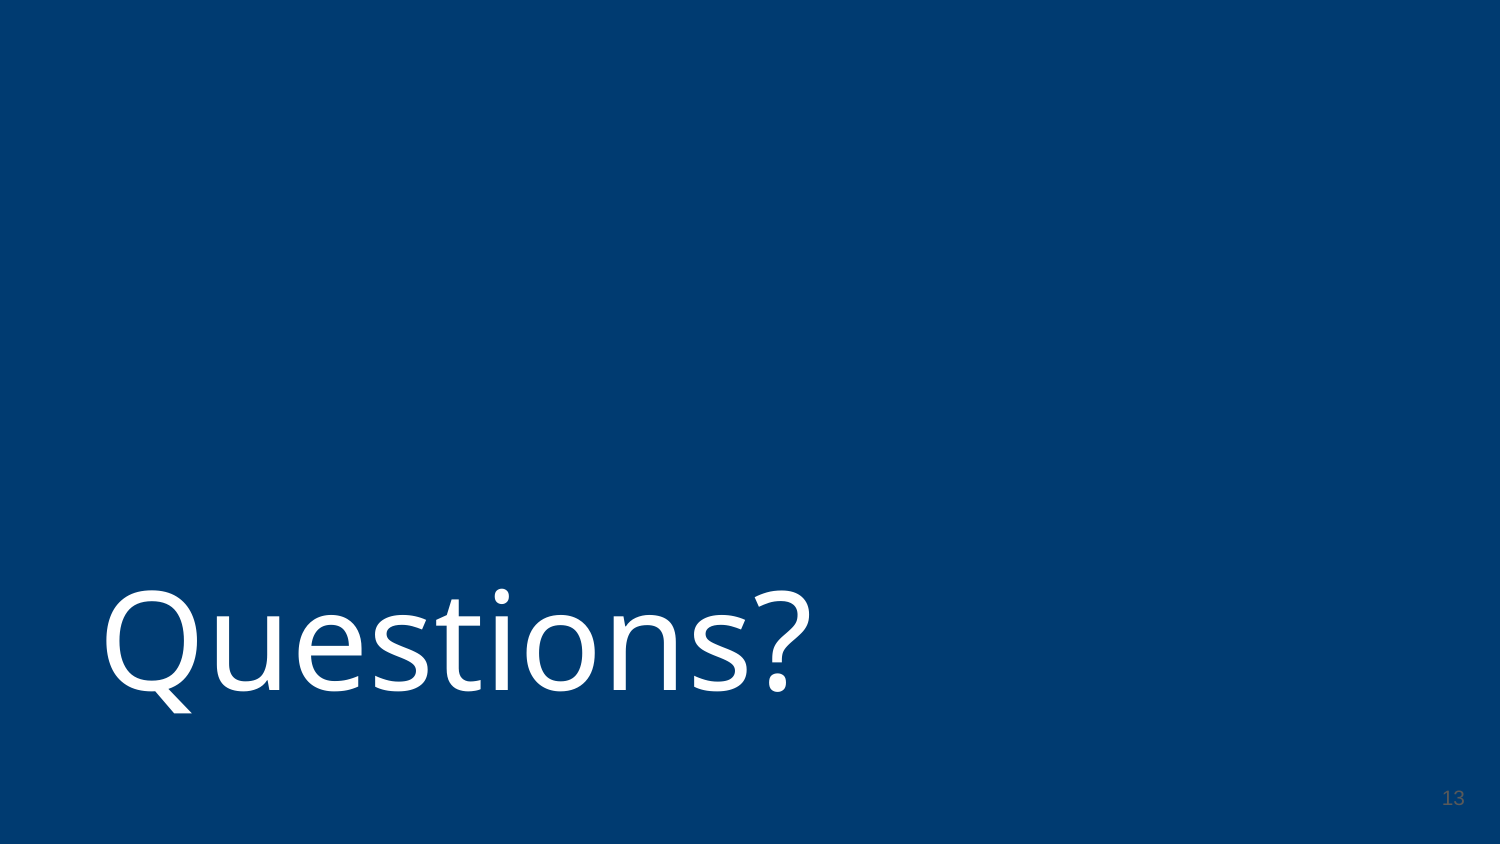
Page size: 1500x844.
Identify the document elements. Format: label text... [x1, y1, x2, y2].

slide_number 13 [1389, 764, 1480, 830]
text_box Questions? [83, 537, 1282, 733]
